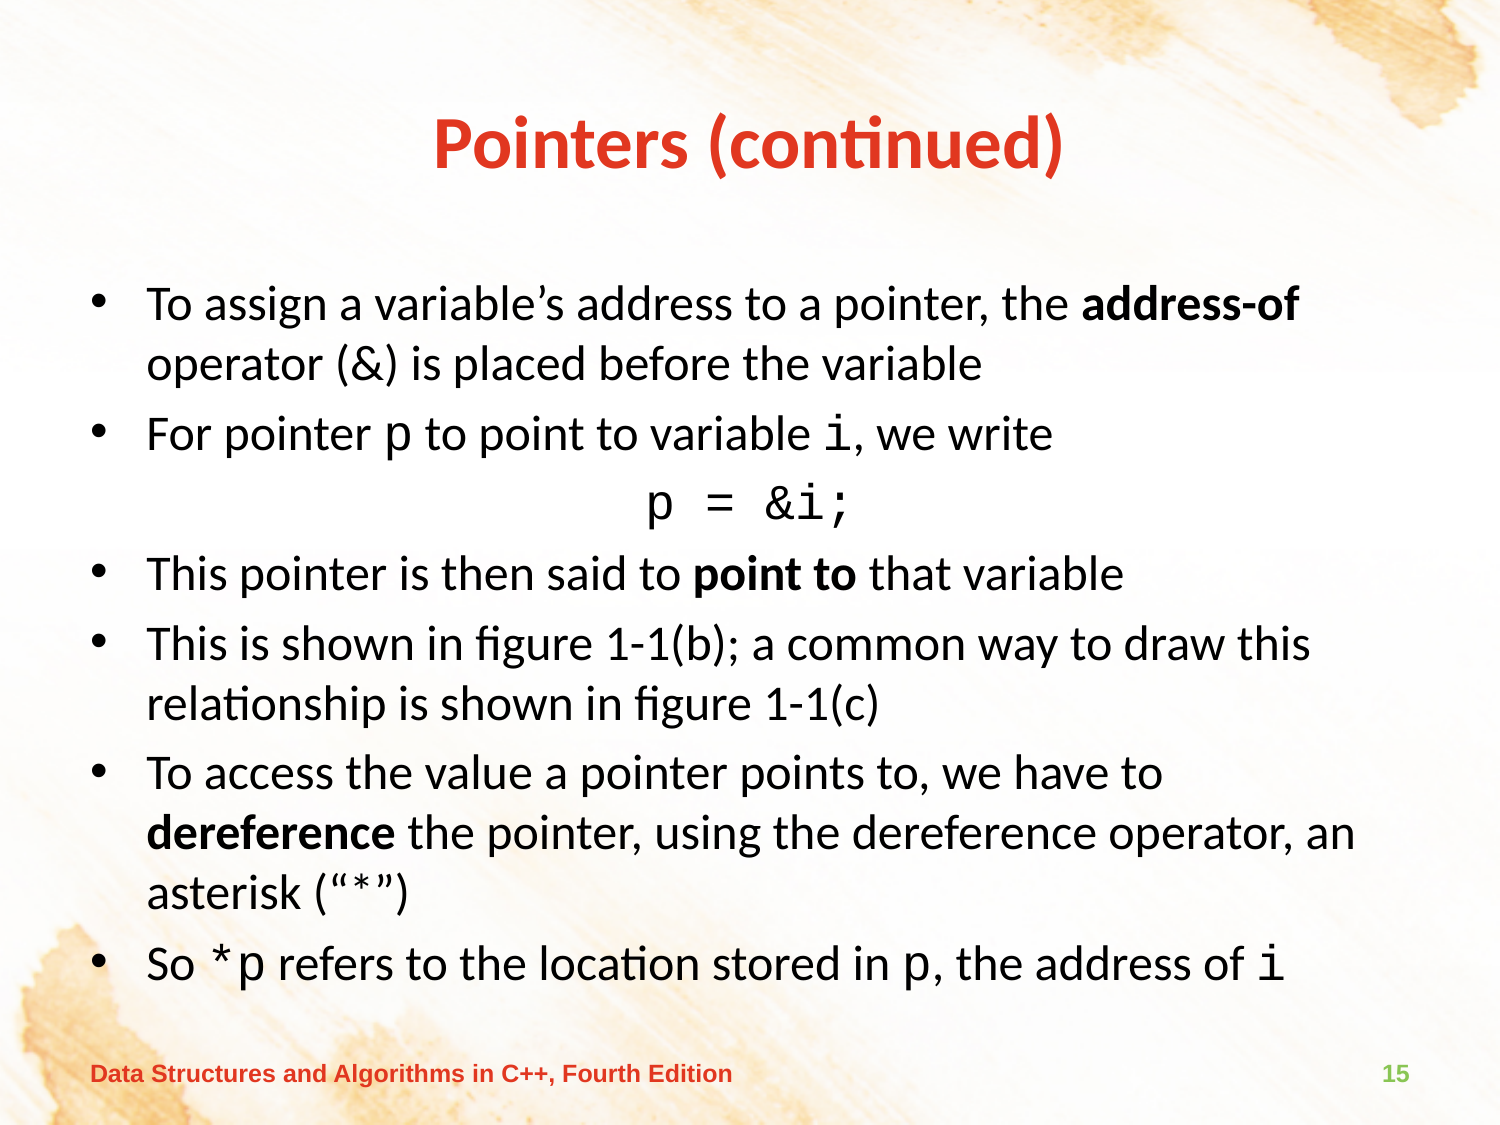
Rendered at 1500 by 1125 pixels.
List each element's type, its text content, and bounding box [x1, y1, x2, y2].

picture [0, 468, 1500, 1125]
footer Data Structures and Algorithms in C++, Fourth Edition [75, 1042, 988, 1103]
slide_number 15 [1074, 1042, 1425, 1103]
picture [0, 0, 1500, 425]
list To assign a variable’s address to a pointer, the address-of operator (&) is placed before the variable For pointer p to point to variable i, we write p = &i; This pointer is then said to point to that variable This is shown in figure 1-1(b); a common way to draw this relationship is shown in figure 1-1(c) To access the value a pointer points to, we have to dereference the pointer, using the dereference operator, an asterisk (“*”) So *p refers to the location stored in p, the address of i [74, 262, 1426, 1006]
title Pointers (continued) [74, 44, 1426, 233]
